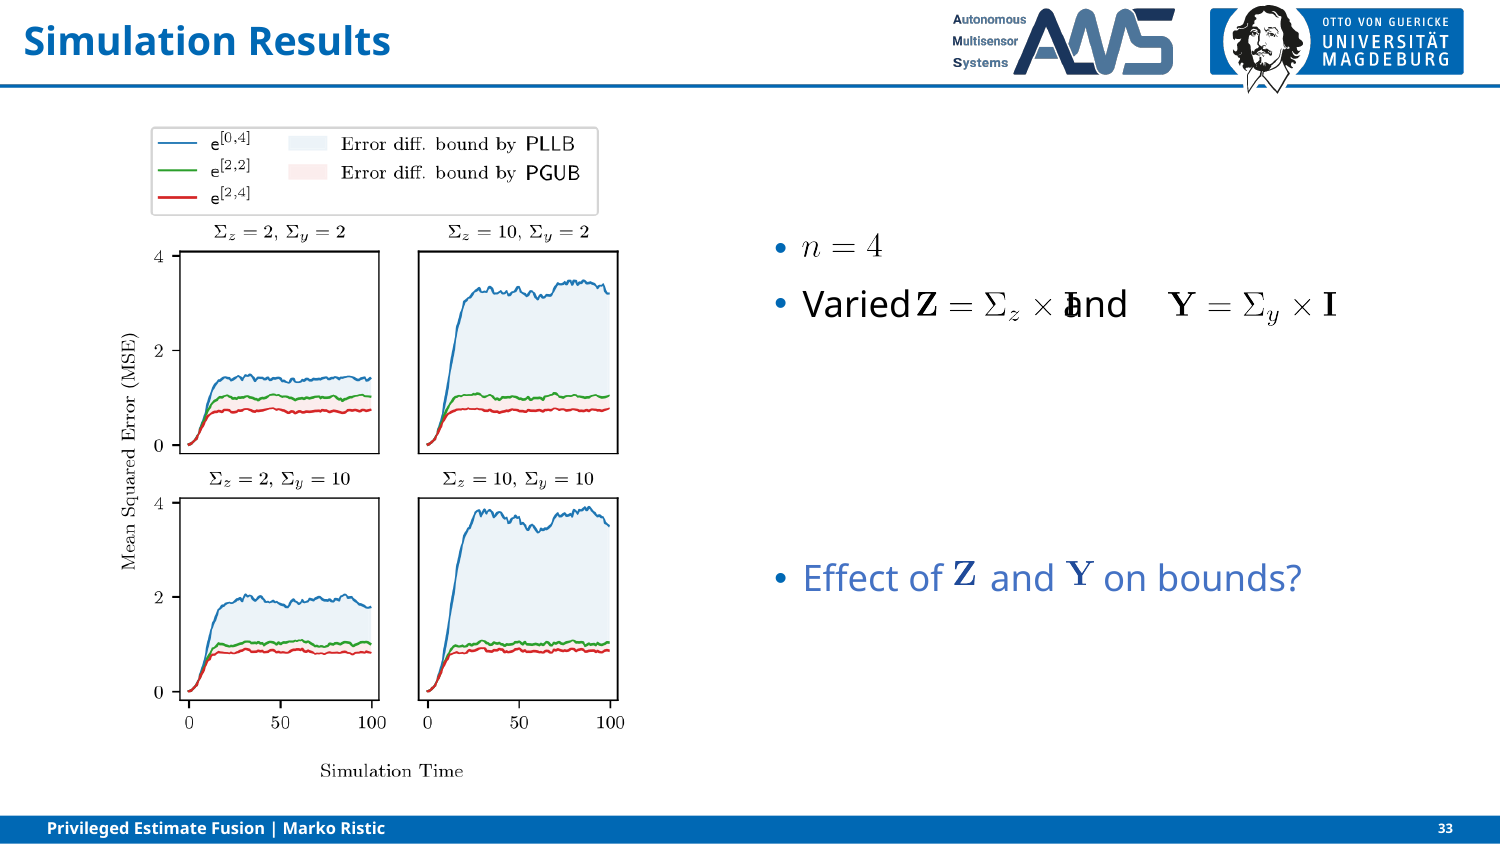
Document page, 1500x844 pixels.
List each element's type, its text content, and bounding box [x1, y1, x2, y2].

picture [1066, 561, 1094, 585]
picture [0, 0, 1500, 103]
picture [109, 118, 674, 783]
list Varied and Effect of and on bounds? [759, 223, 1397, 759]
picture [1168, 292, 1336, 326]
picture [802, 233, 882, 257]
picture [917, 292, 1077, 321]
footer Privileged Estimate Fusion | Marko Ristic [46, 815, 554, 844]
picture [954, 561, 975, 585]
slide_number 33 [1312, 815, 1454, 844]
title Simulation Results [0, 0, 943, 86]
